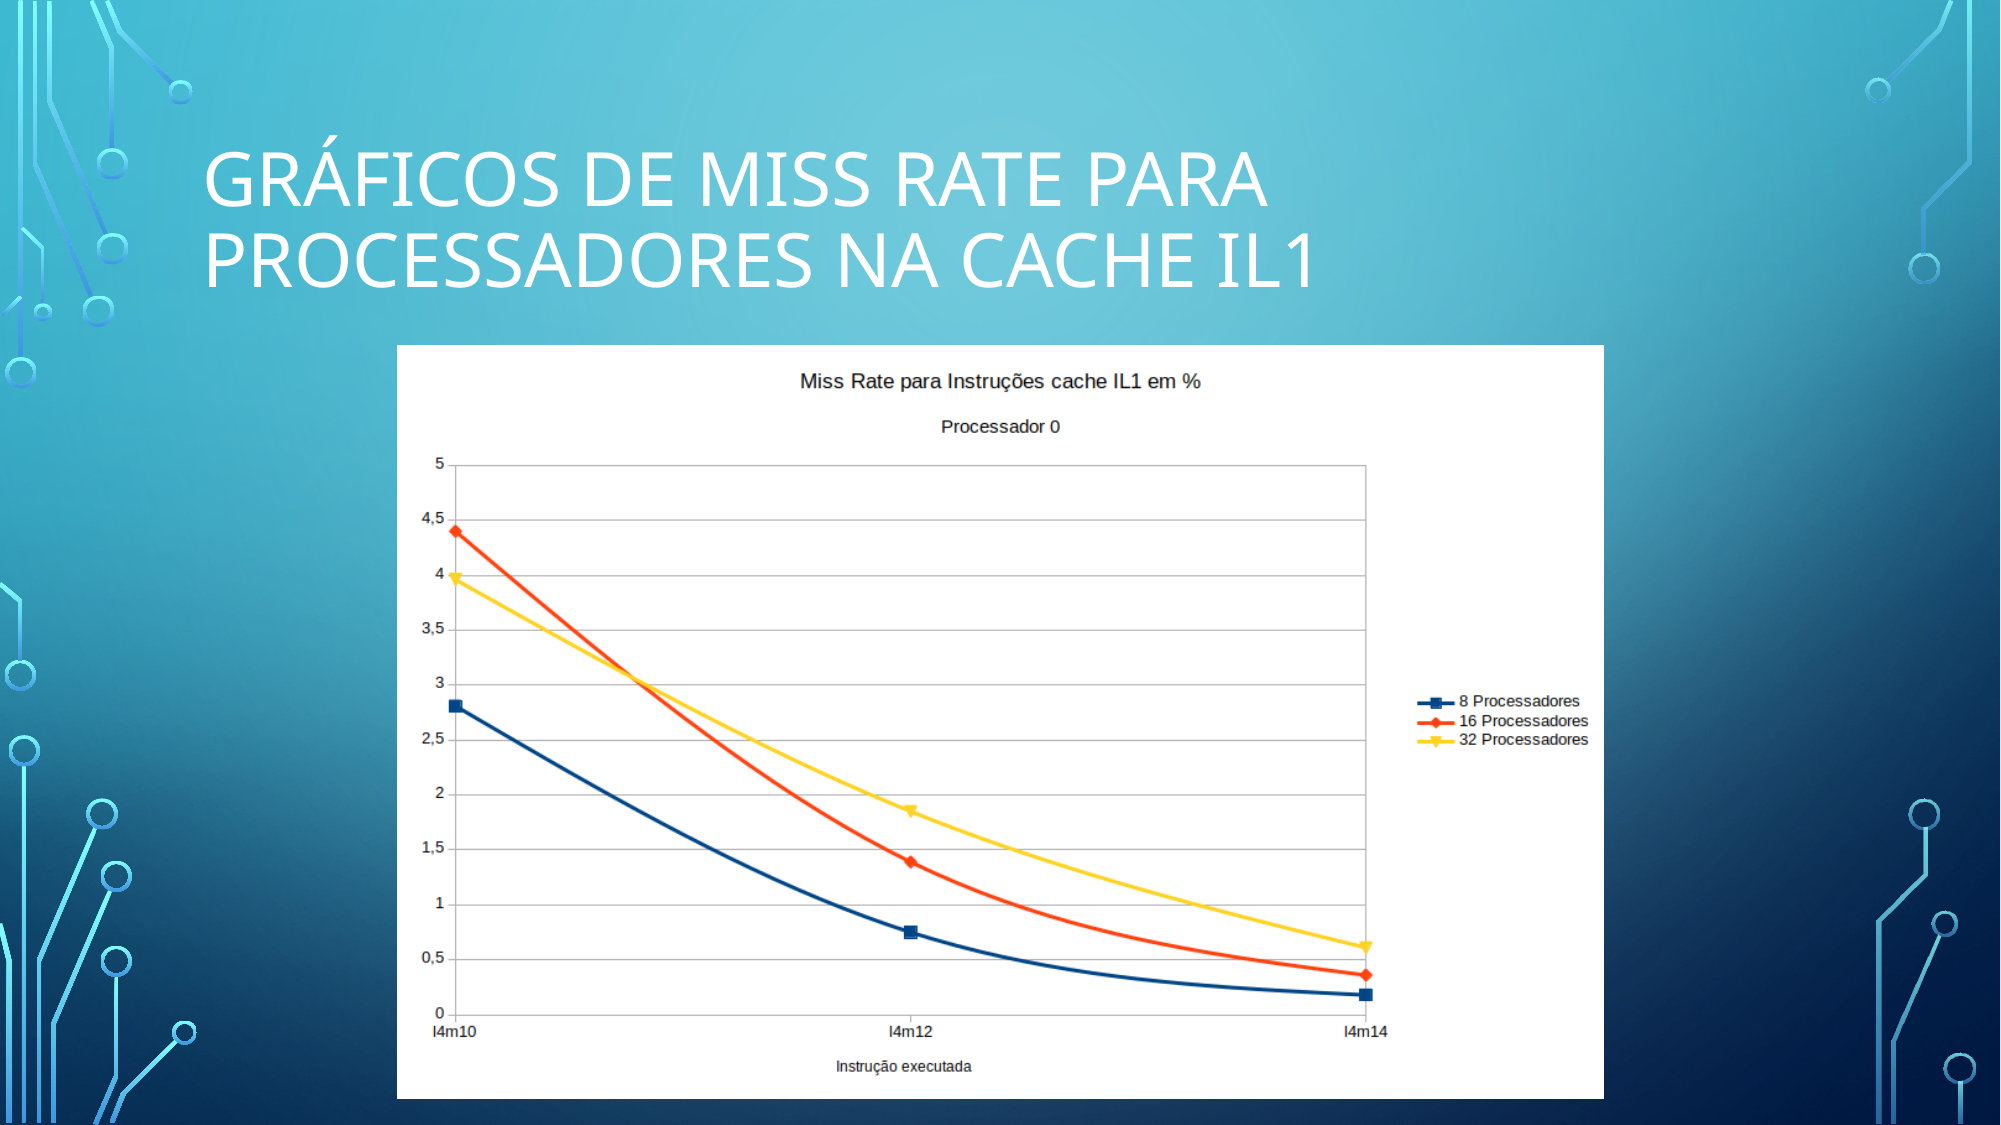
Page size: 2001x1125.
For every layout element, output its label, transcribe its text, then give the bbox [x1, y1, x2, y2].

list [397, 345, 1605, 1099]
title Gráficos de miss rate para processadores na cache Il1 [187, 101, 1813, 344]
